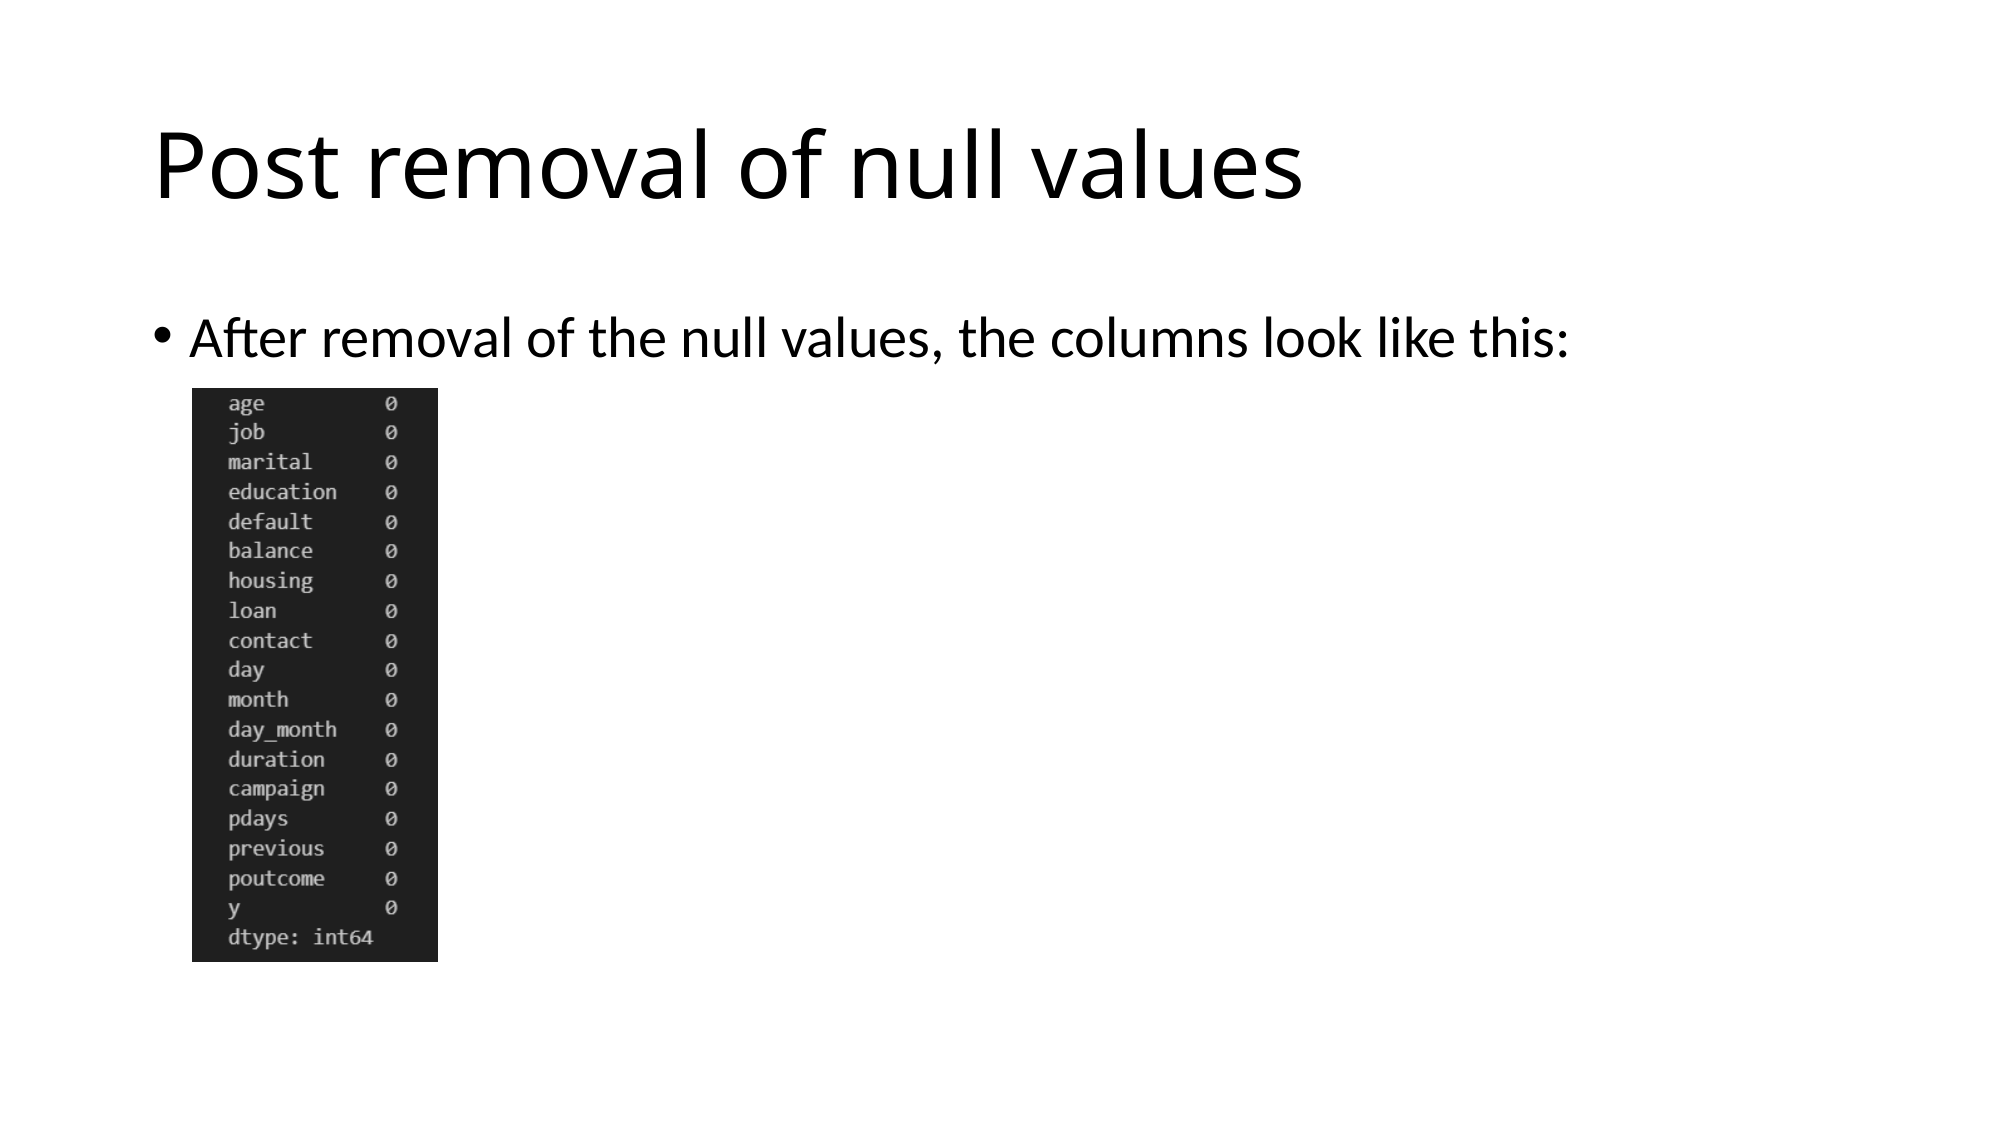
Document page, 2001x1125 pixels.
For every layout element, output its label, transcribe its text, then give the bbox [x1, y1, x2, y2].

picture [192, 388, 438, 962]
title Post removal of null values [137, 59, 1863, 278]
list After removal of the null values, the columns look like this: [137, 299, 1863, 1014]
